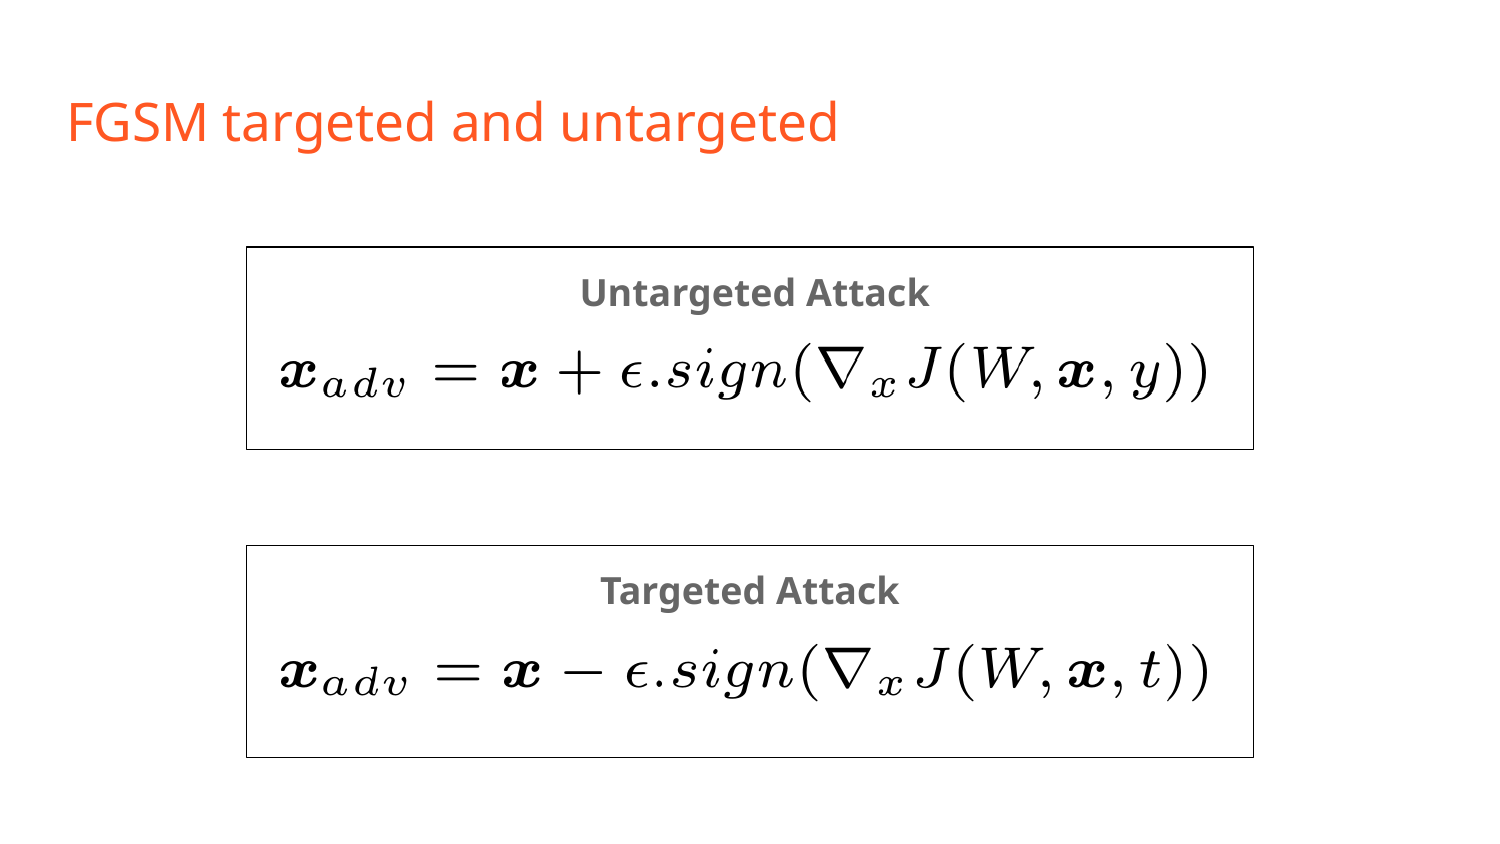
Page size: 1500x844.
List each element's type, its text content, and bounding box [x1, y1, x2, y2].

title FGSM targeted and untargeted [51, 72, 1449, 167]
list Targeted Attack [246, 545, 1254, 758]
list Untargeted Attack [246, 247, 1254, 450]
picture [262, 328, 1226, 428]
picture [262, 626, 1226, 733]
